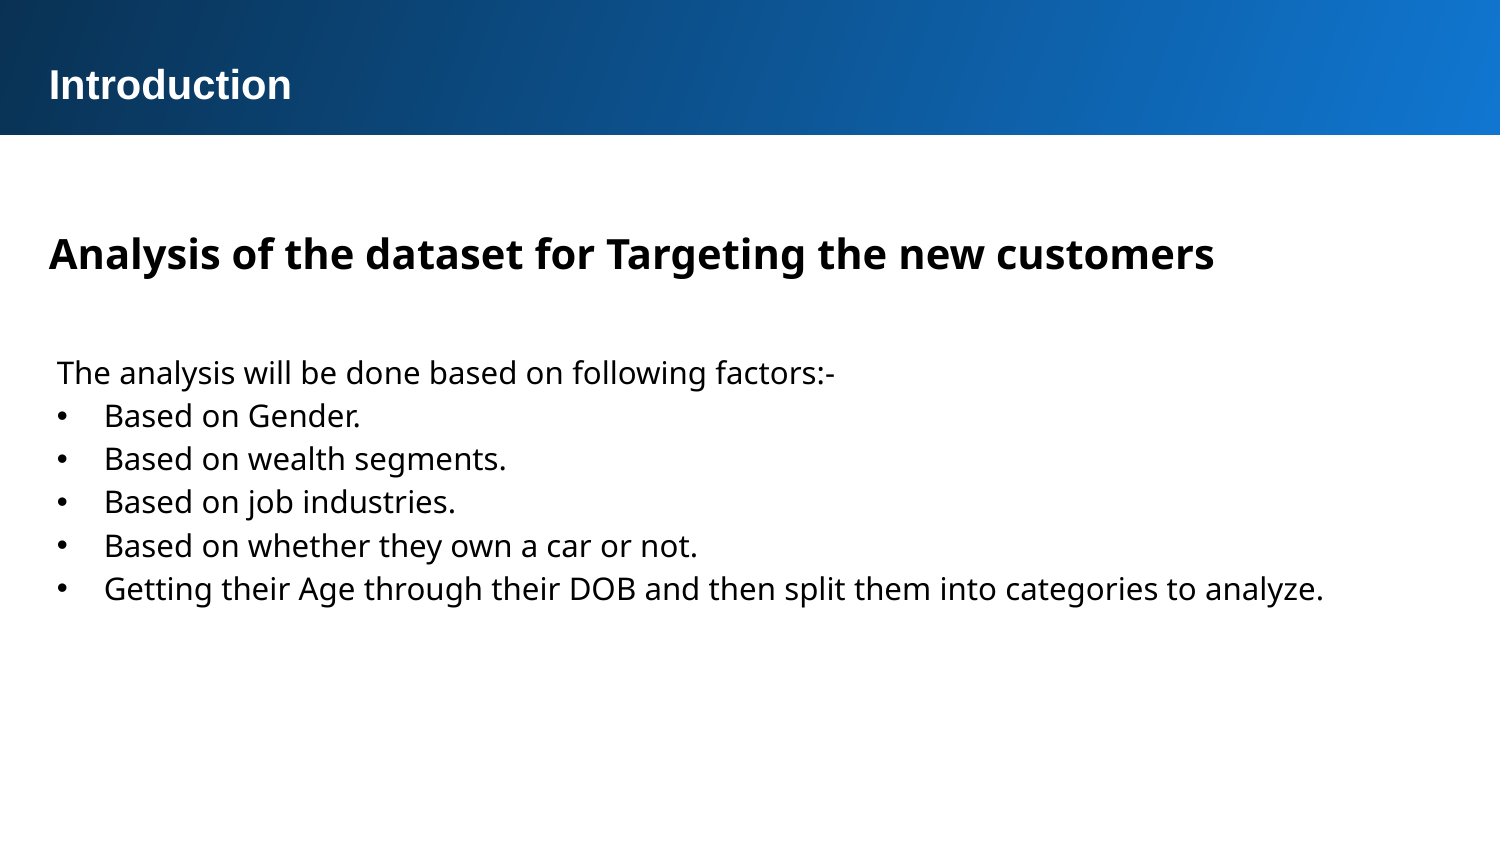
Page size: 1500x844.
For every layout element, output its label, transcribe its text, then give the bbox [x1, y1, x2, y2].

text_box Introduction [33, 43, 1439, 124]
text_box Analysis of the dataset for Targeting the new customers [33, 205, 1439, 294]
text_box The analysis will be done based on following factors:- Based on Gender. Based on wealth segments. Based on job industries. Based on whether they own a car or not. Getting their Age through their DOB and then split them into categories to analyze. [41, 332, 1461, 665]
text_box [0, 0, 1500, 135]
